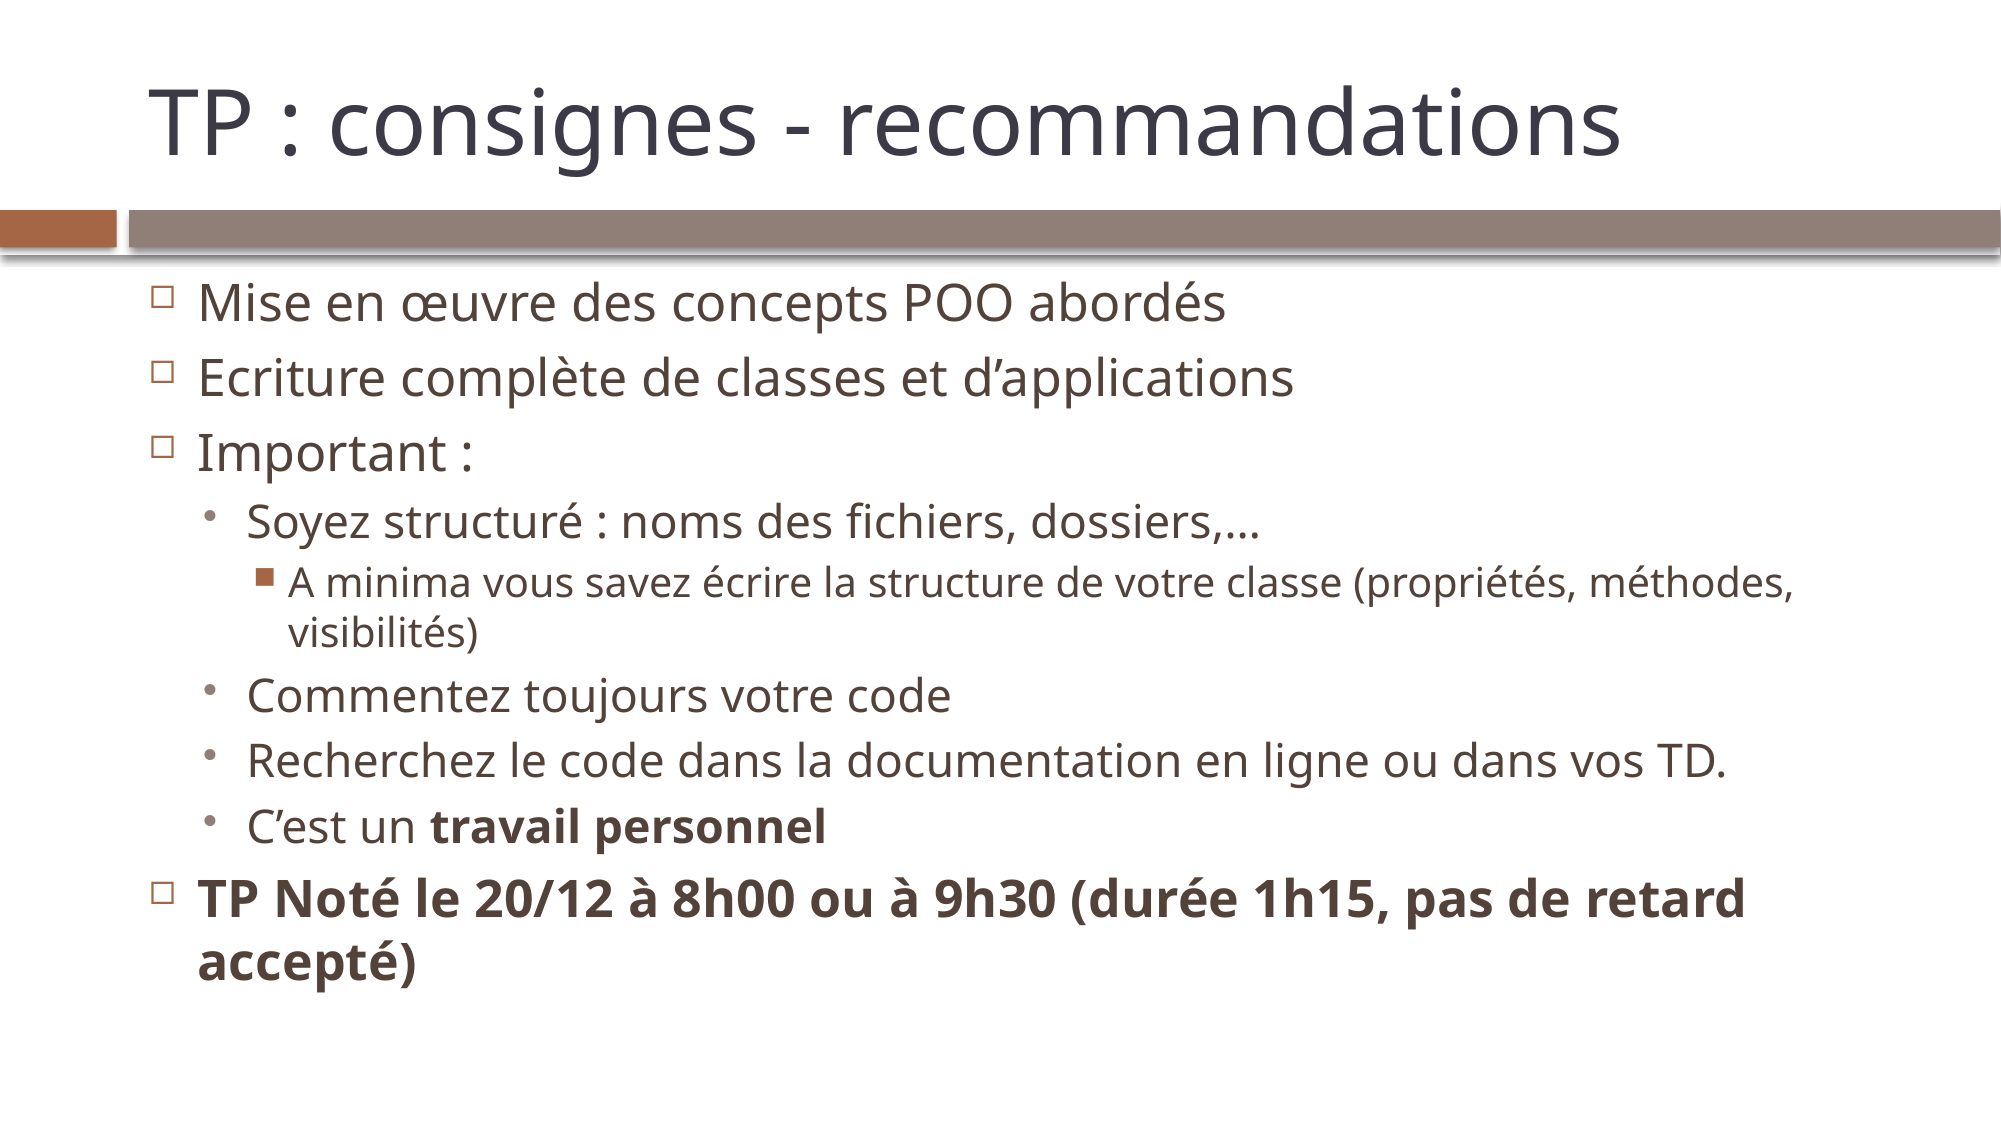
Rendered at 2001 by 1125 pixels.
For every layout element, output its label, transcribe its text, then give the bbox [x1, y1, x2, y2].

title TP : consignes - recommandations [133, 37, 1918, 200]
list Mise en œuvre des concepts POO abordés Ecriture complète de classes et d’applications Important : Soyez structuré : noms des fichiers, dossiers,… A minima vous savez écrire la structure de votre classe (propriétés, méthodes, visibilités) Commentez toujours votre code Recherchez le code dans la documentation en ligne ou dans vos TD. C’est un travail personnel TP Noté le 20/12 à 8h00 ou à 9h30 (durée 1h15, pas de retard accepté) [133, 262, 1918, 1000]
